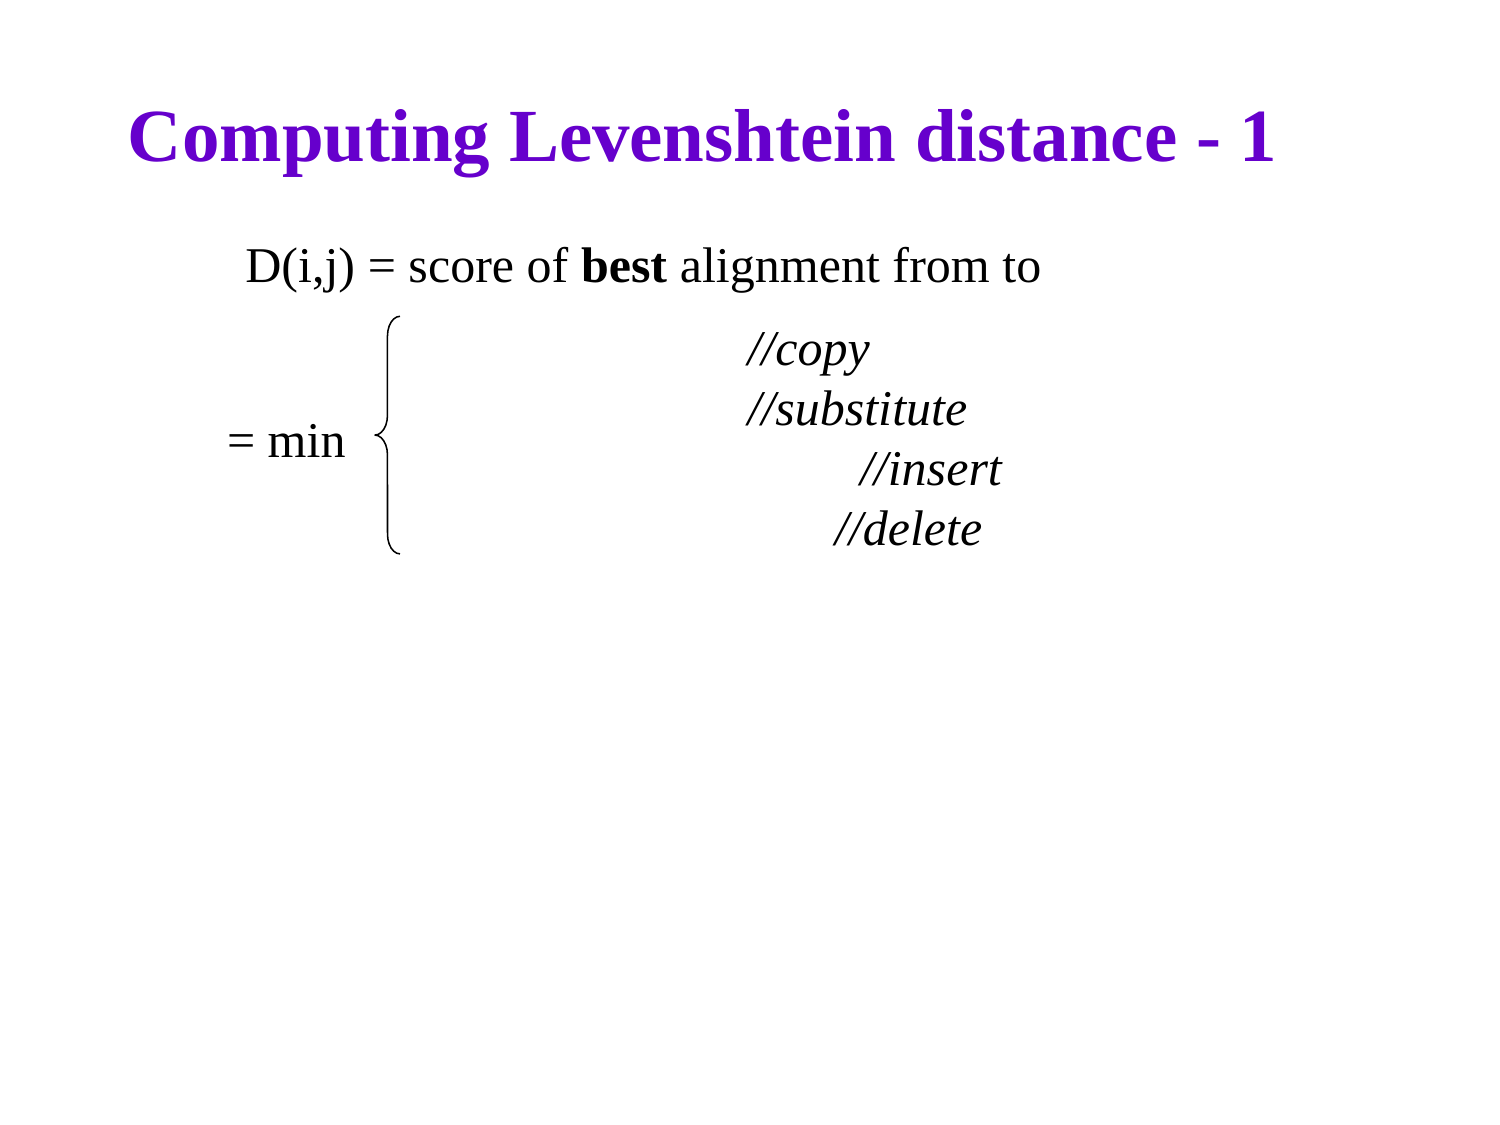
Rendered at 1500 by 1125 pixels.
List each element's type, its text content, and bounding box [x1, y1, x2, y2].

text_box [211, 307, 1326, 576]
title Computing Levenshtein distance - 1 [75, 62, 1350, 200]
